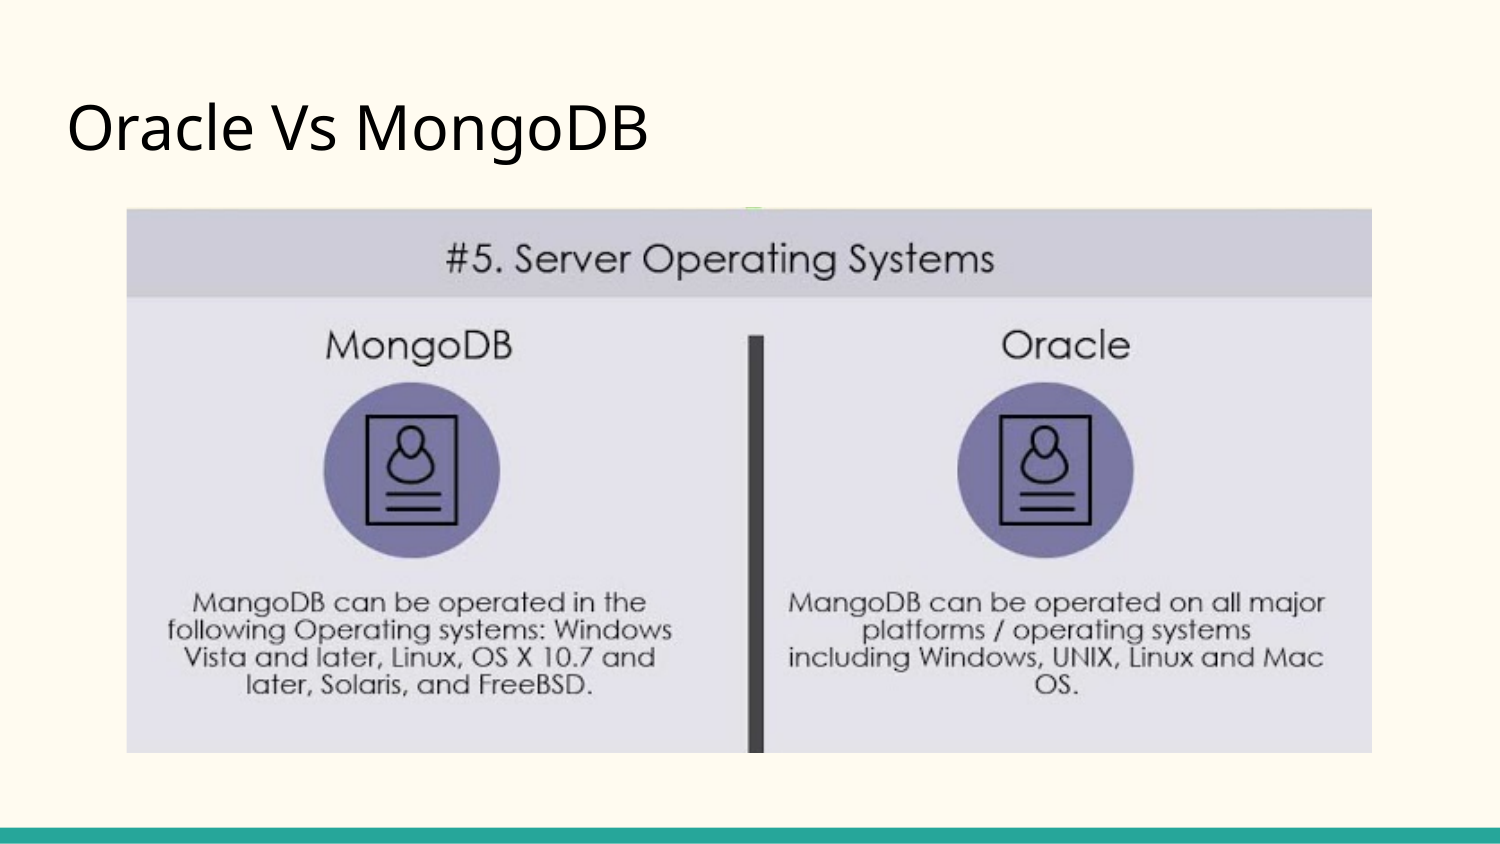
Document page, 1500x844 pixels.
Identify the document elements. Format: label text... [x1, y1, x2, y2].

title Oracle Vs MongoDB [51, 72, 1449, 174]
picture [126, 207, 1374, 753]
